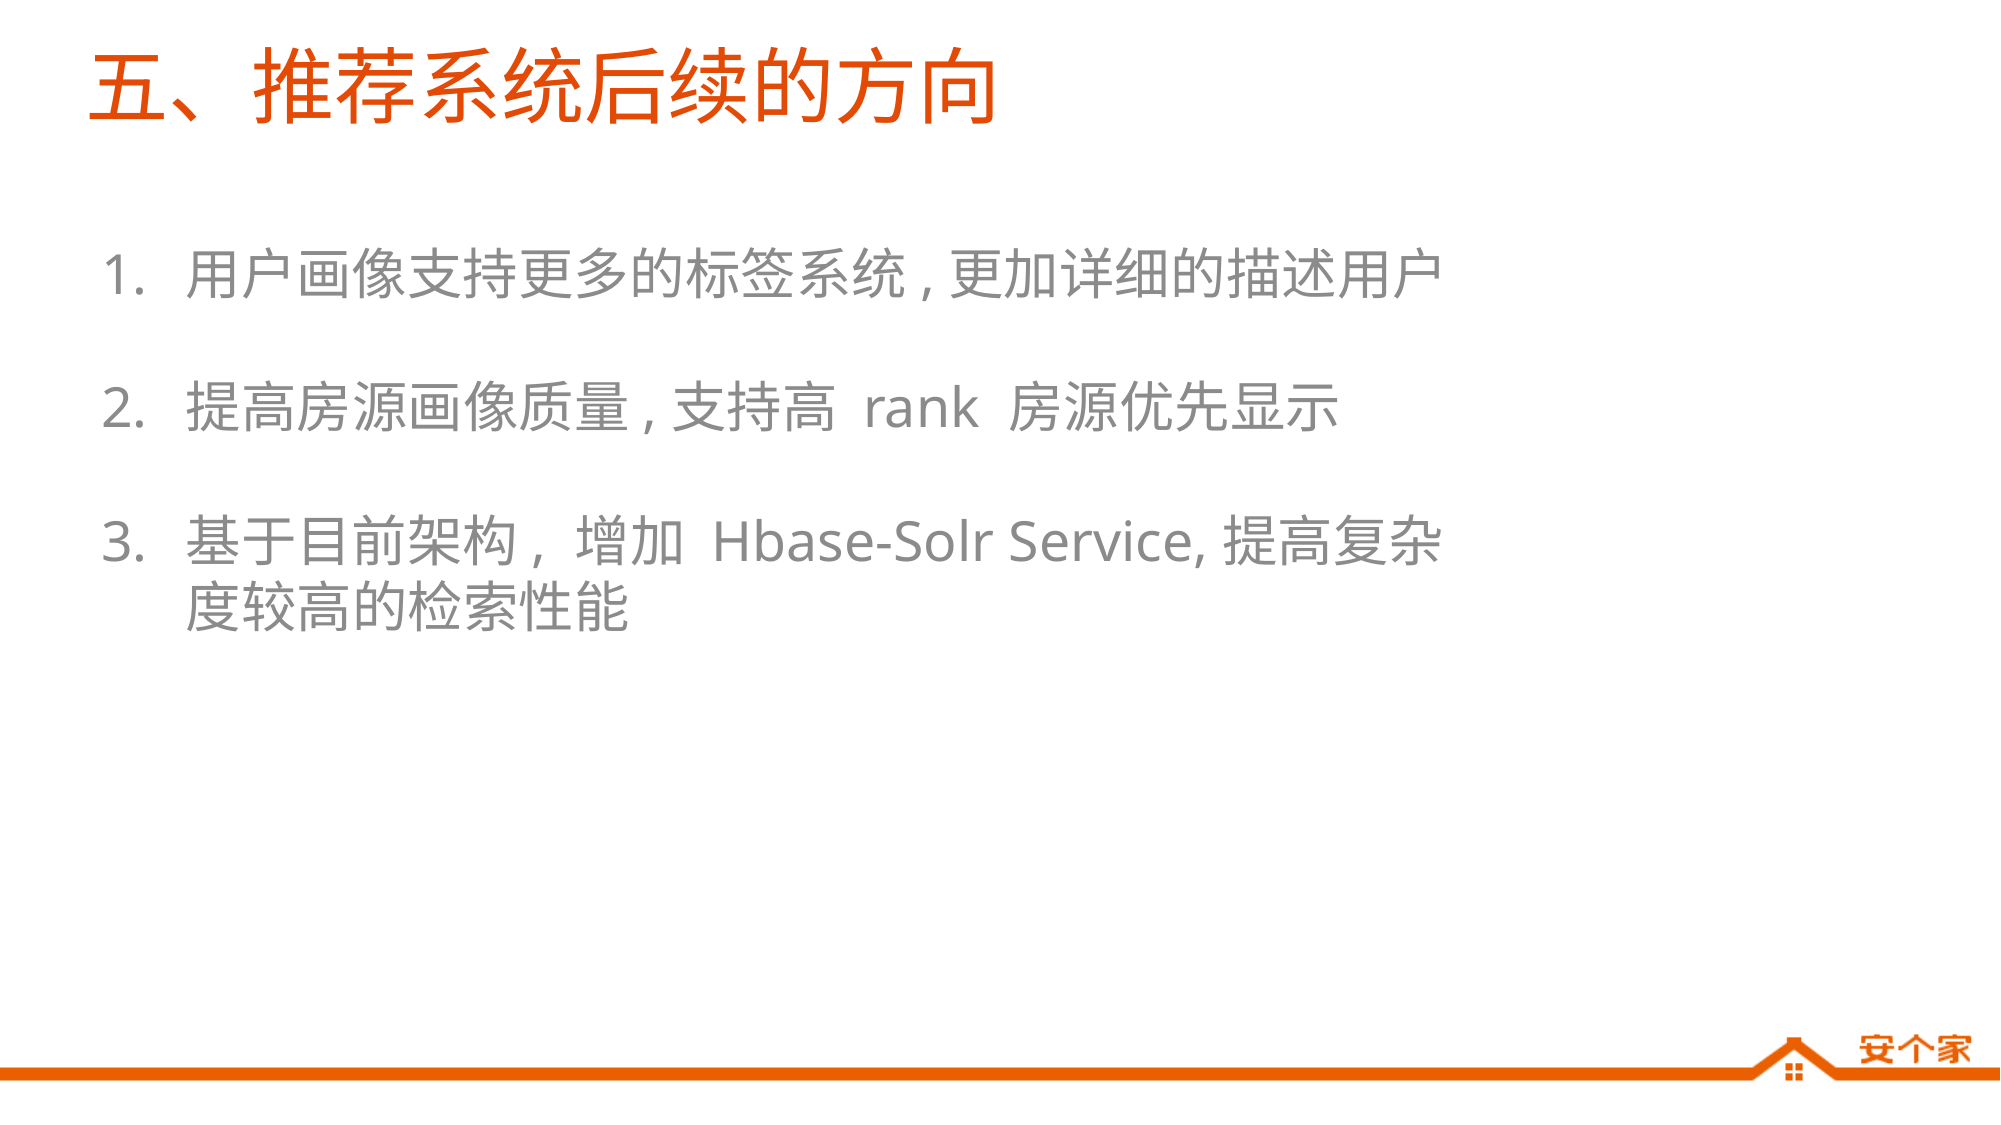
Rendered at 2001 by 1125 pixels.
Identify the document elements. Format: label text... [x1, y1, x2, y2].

picture [0, 1026, 2000, 1098]
title 五、推荐系统后续的方向 [70, 26, 1771, 169]
subtitle 用户画像支持更多的标签系统,更加详细的描述用户 提高房源画像质量,支持高 rank 房源优先显示 基于目前架构, 增加 Hbase-Solr Service,提高复杂度较高的检索性能 [86, 231, 1487, 768]
